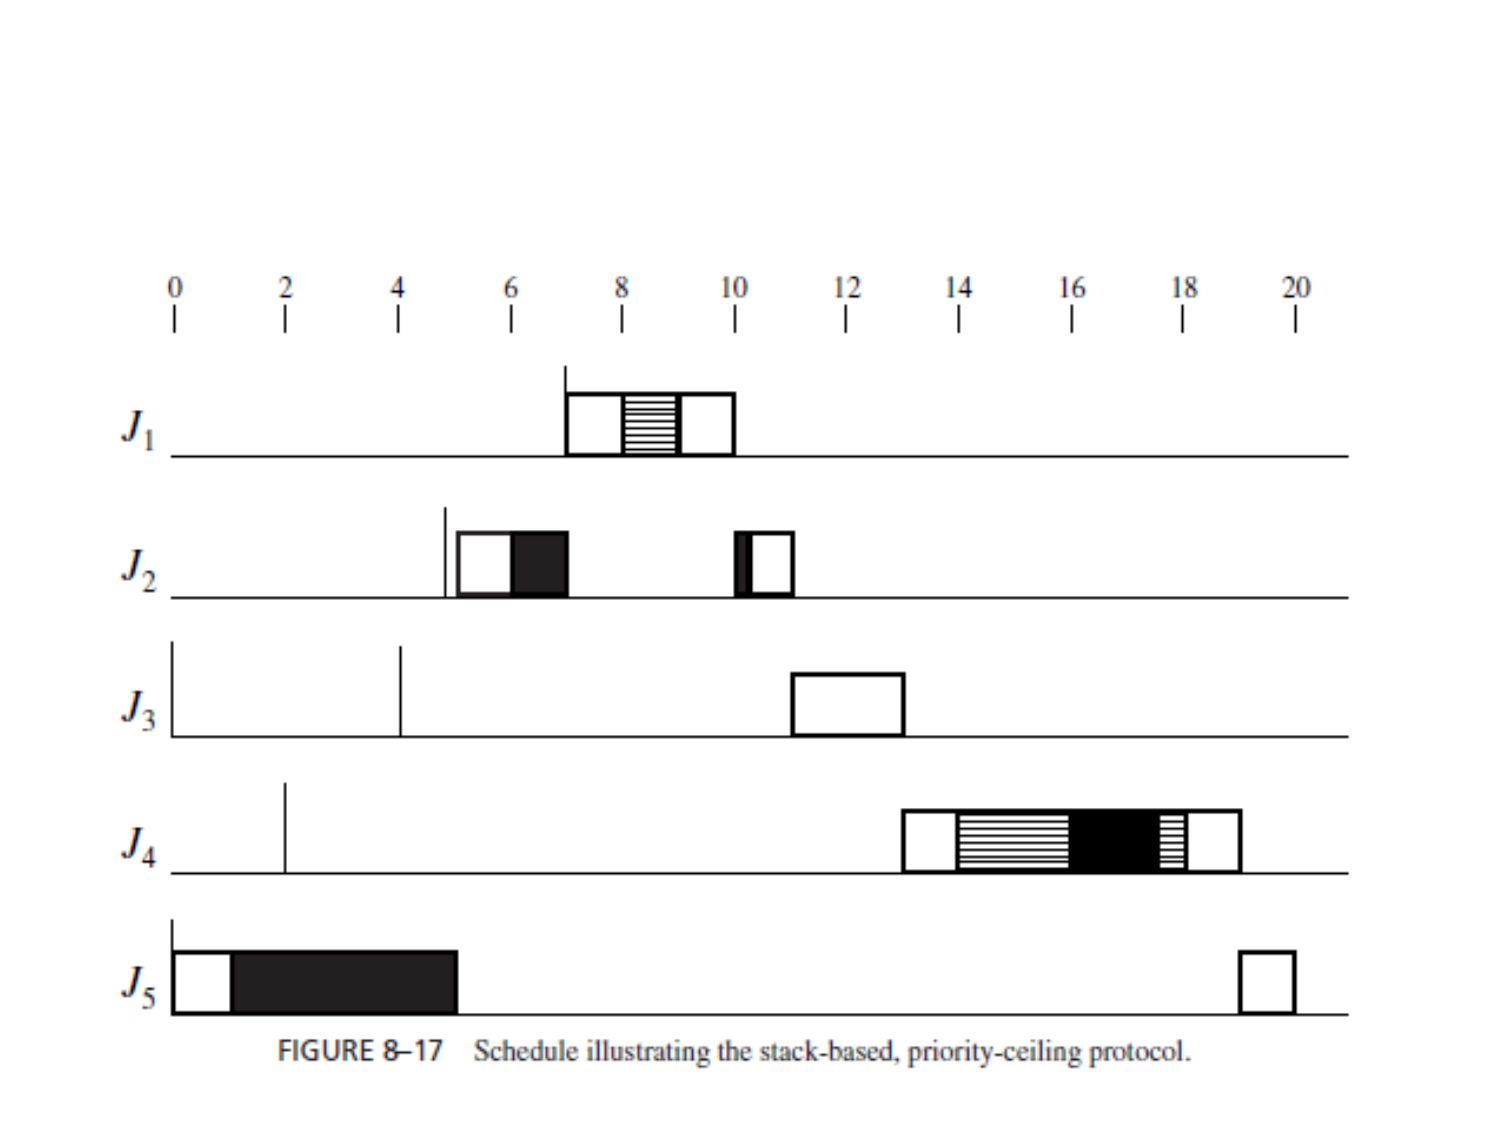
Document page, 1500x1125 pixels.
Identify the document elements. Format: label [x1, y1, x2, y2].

list [74, 237, 1394, 1125]
